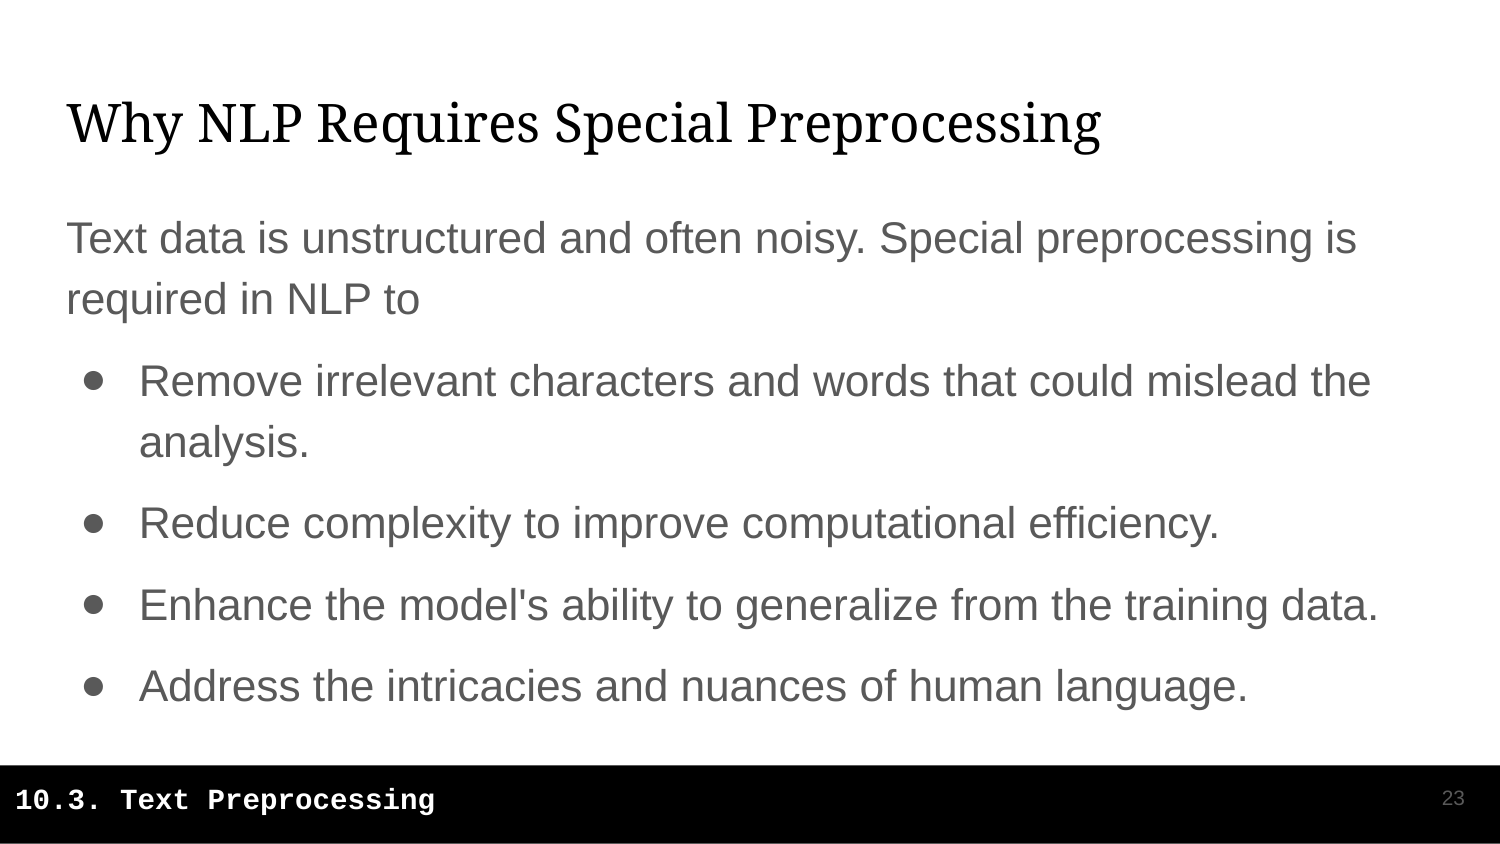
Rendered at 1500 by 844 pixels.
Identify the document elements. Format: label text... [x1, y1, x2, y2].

text_box 10.3. Text Preprocessing [0, 765, 1500, 844]
title Why NLP Requires Special Preprocessing [51, 74, 1449, 169]
list Text data is unstructured and often noisy. Special preprocessing is required in NLP to Remove irrelevant characters and words that could mislead the analysis. Reduce complexity to improve computational efficiency. Enhance the model's ability to generalize from the training data. Address the intricacies and nuances of human language. [51, 186, 1449, 729]
slide_number ‹#› [1389, 764, 1480, 830]
